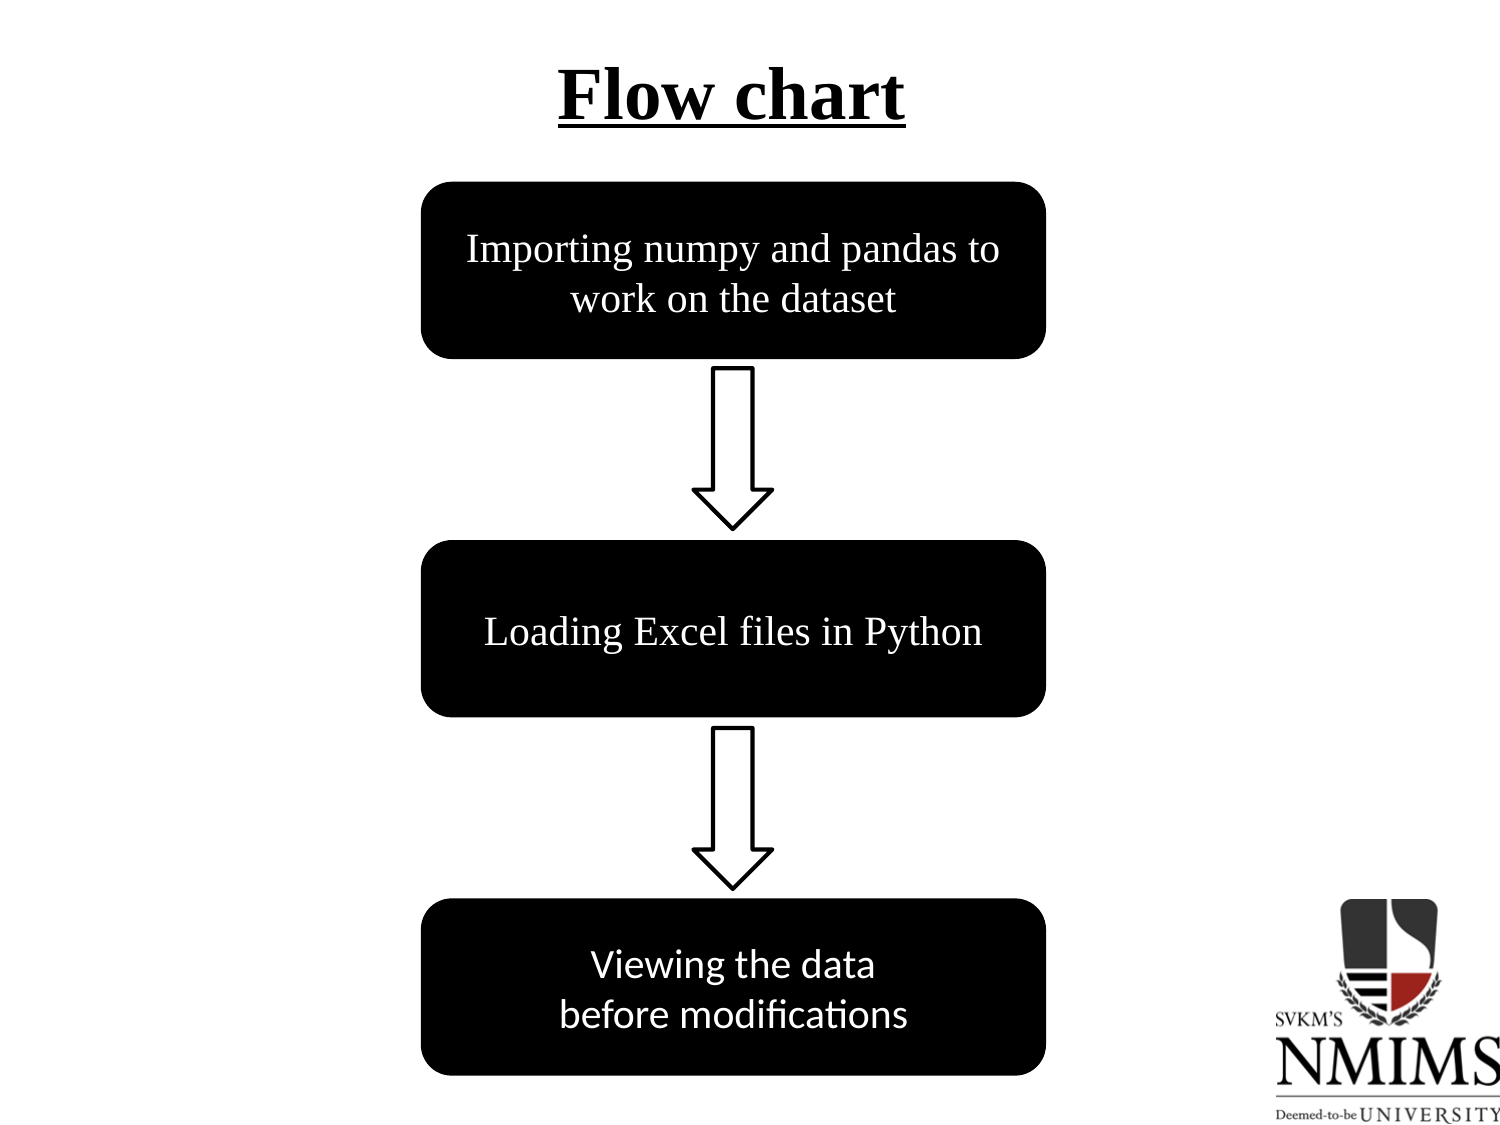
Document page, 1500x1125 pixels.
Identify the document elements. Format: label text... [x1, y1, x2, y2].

text_box Loading Excel files in Python [420, 540, 1047, 718]
text_box Viewing the data before modifications [420, 898, 1047, 1076]
text_box [691, 725, 775, 892]
text_box [691, 366, 775, 532]
text_box Importing numpy and pandas to work on the dataset [420, 181, 1047, 360]
title Flow chart [56, 0, 1407, 184]
picture [1275, 899, 1500, 1125]
